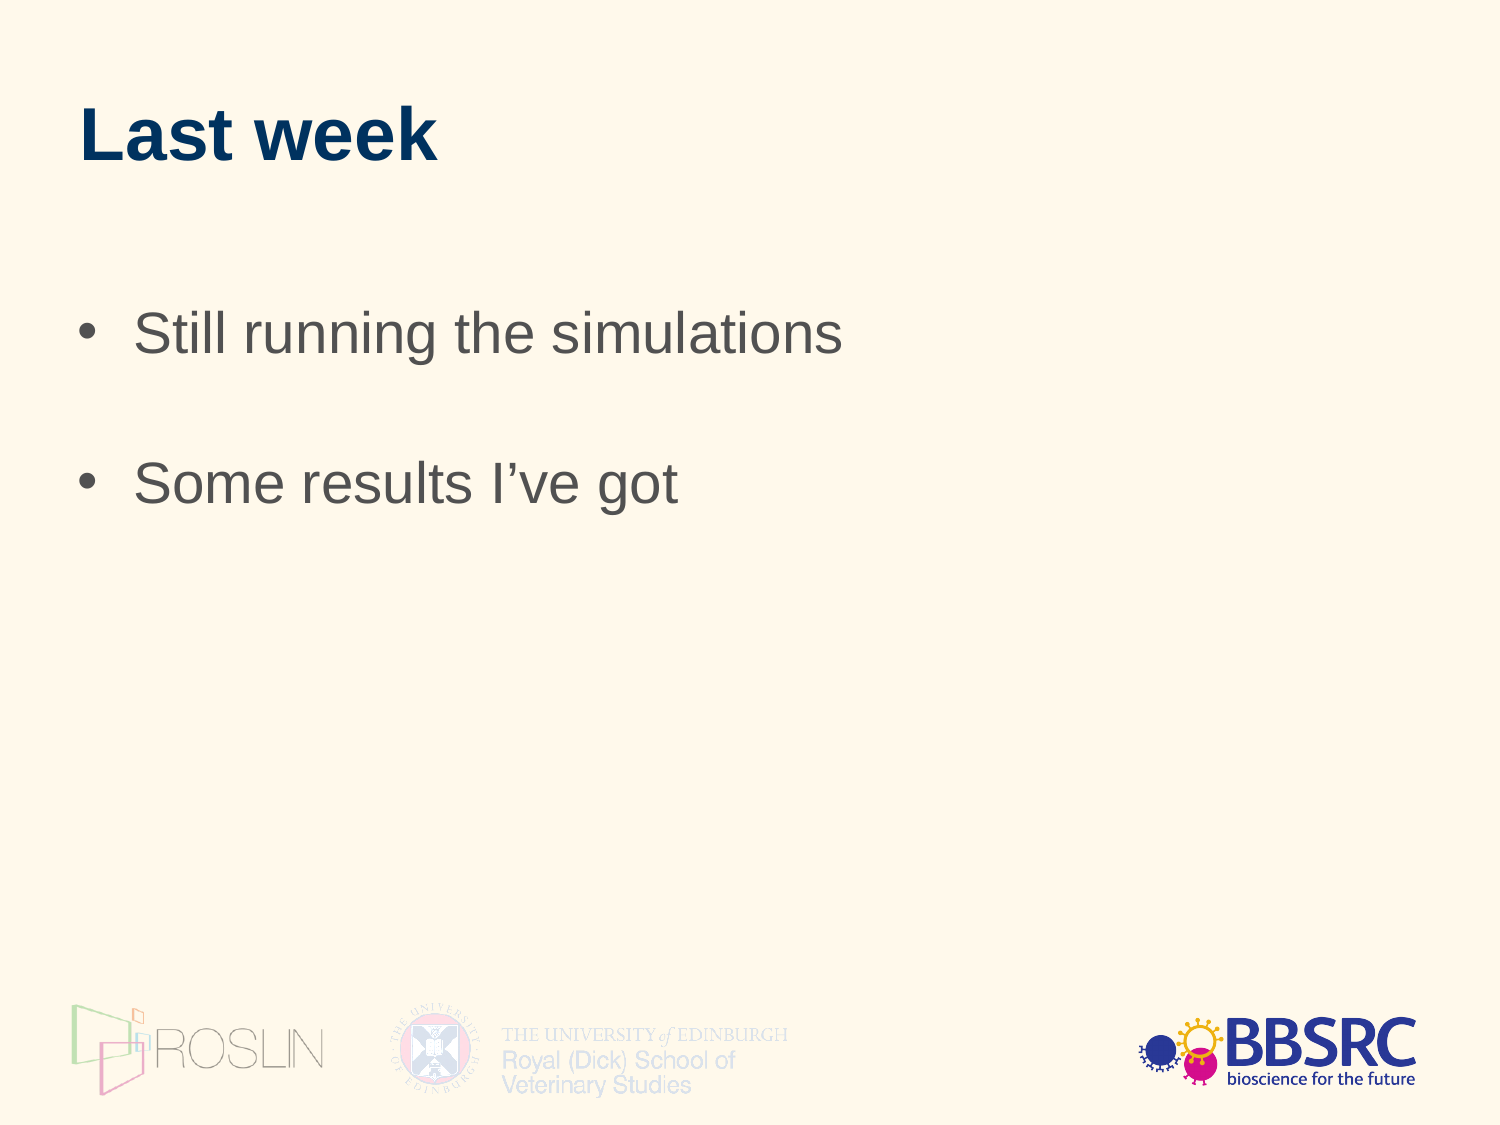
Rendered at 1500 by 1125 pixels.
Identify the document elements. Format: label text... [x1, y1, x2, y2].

picture [64, 975, 336, 1118]
text_box Still running the simulations Some results I’ve got [62, 287, 1425, 975]
picture [1137, 1014, 1416, 1092]
text_box Last week [64, 78, 1425, 185]
